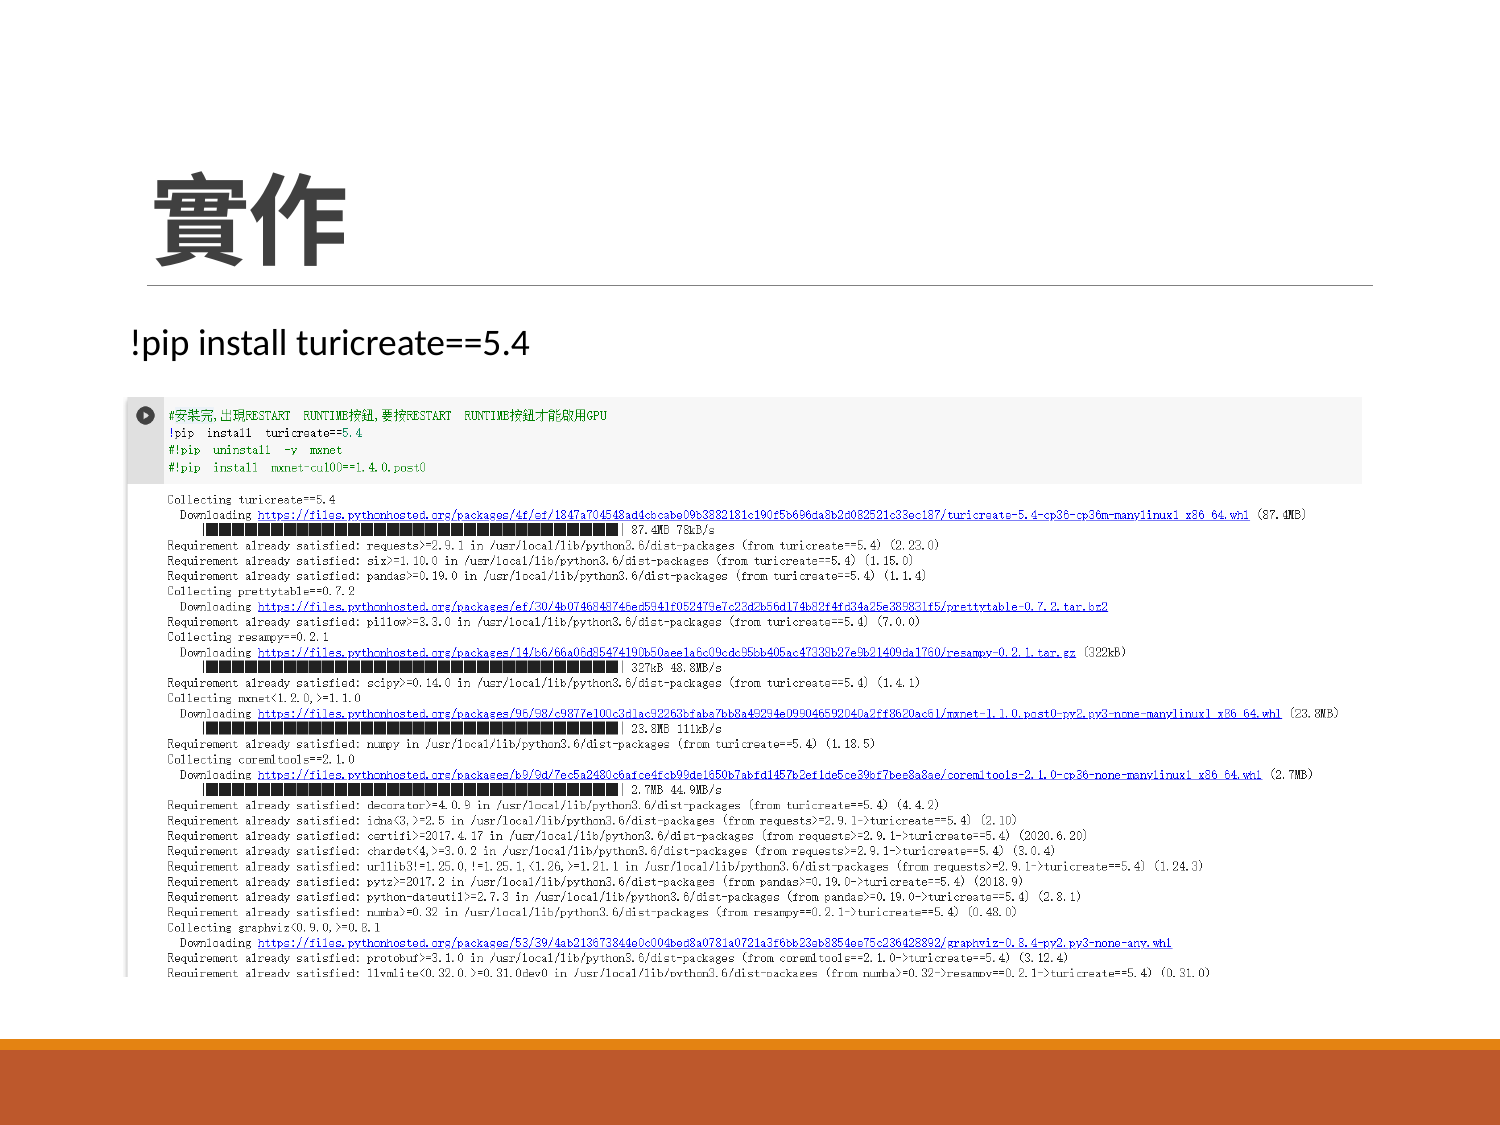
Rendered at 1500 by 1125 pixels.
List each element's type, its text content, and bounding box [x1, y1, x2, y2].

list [123, 396, 1362, 978]
title 實作 [135, 47, 1373, 285]
text_box !pip install turicreate==5.4 [114, 310, 546, 371]
